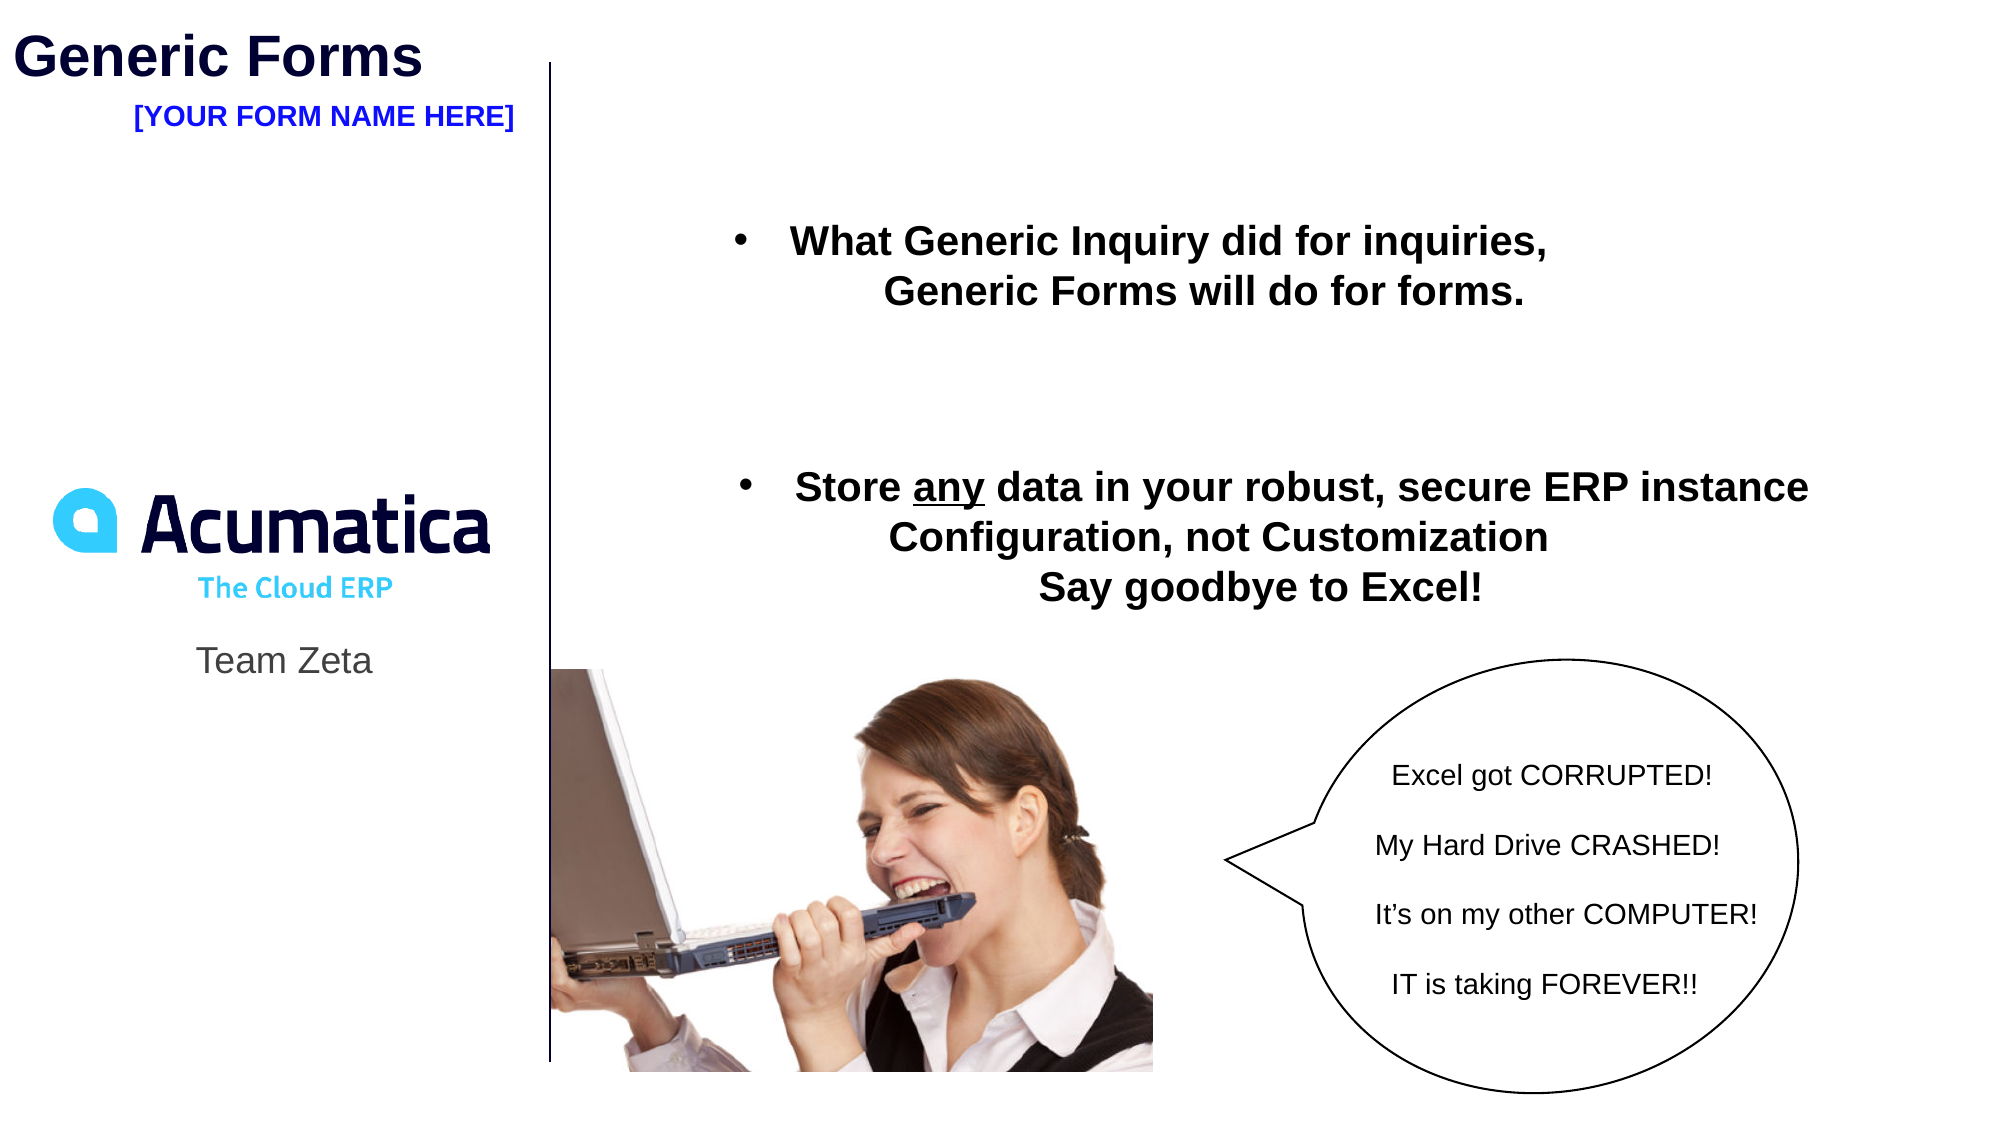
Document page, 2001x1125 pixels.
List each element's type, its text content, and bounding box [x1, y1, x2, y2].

picture [53, 488, 490, 598]
text_box Store any data in your robust, secure ERP instance Configuration, not Customization Say goodbye to Excel! [723, 452, 1995, 667]
text_box Generic Forms [13, 18, 706, 98]
text_box What Generic Inquiry did for inquiries, Generic Forms will do for forms. [718, 206, 1687, 372]
text_box [YOUR FORM NAME HERE] [133, 97, 654, 152]
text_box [551, 661, 1800, 1092]
list Team Zeta [195, 636, 386, 691]
